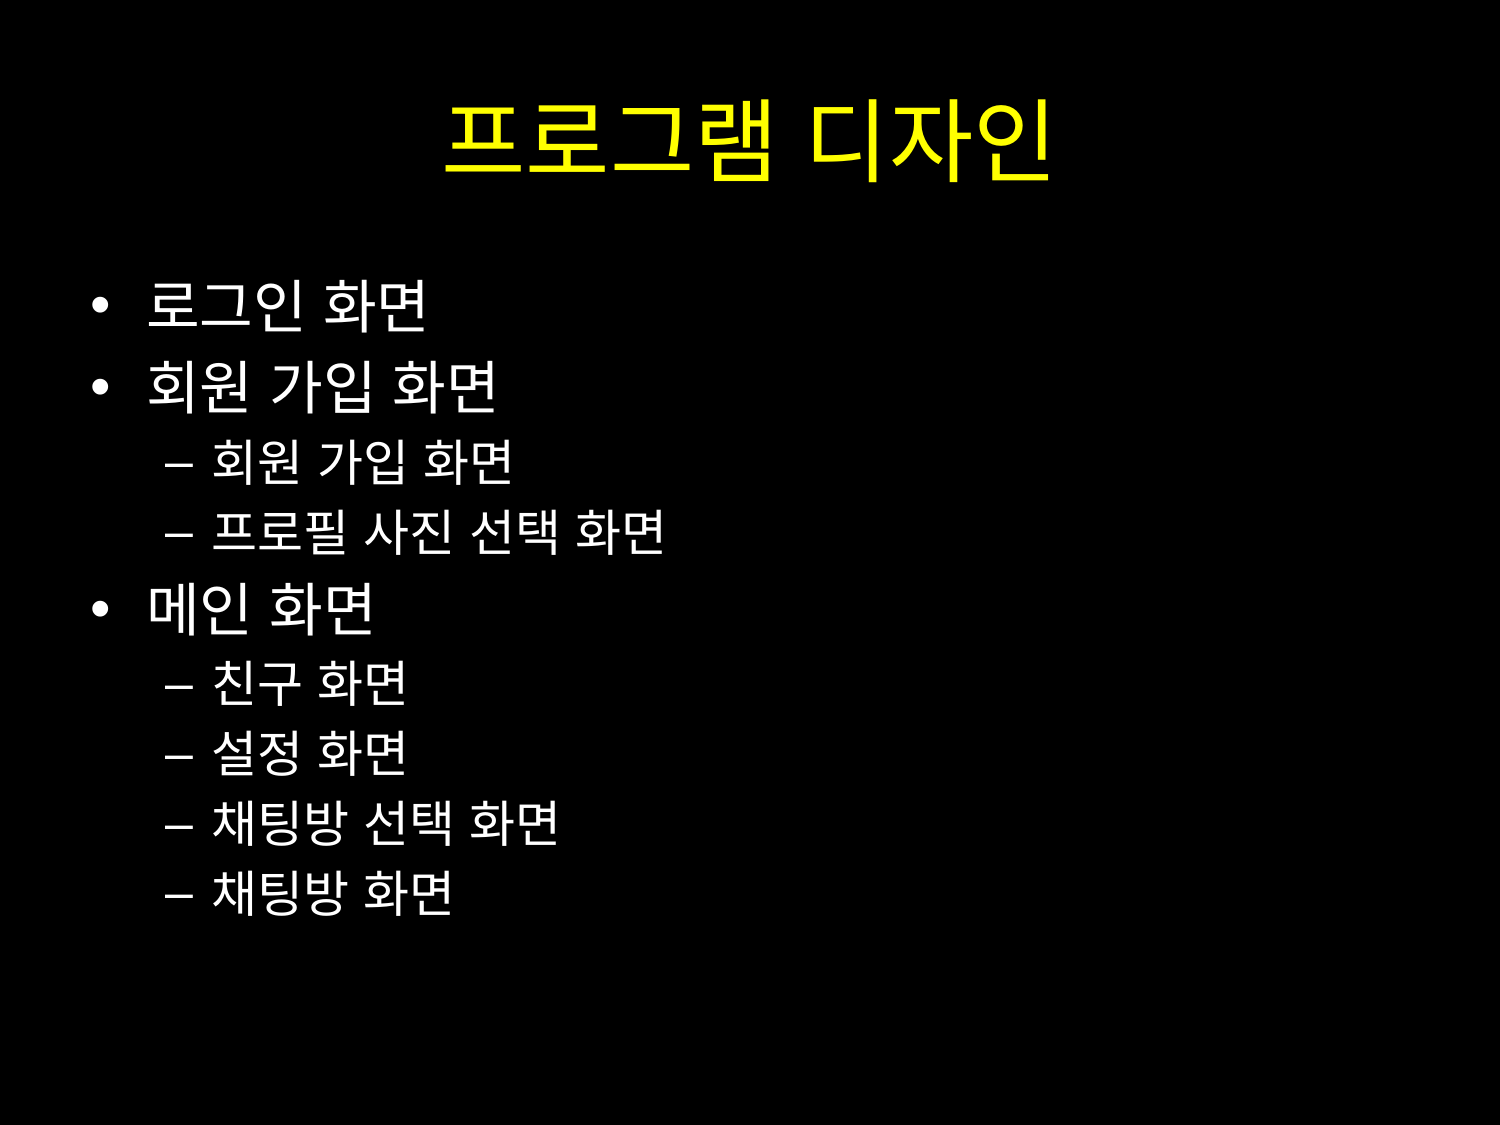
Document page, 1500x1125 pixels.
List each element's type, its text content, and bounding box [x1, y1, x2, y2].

list 로그인 화면 회원 가입 화면 회원 가입 화면 프로필 사진 선택 화면 메인 화면 친구 화면 설정 화면 채팅방 선택 화면 채팅방 화면 [75, 262, 1425, 1094]
title 프로그램 디자인 [75, 45, 1425, 233]
